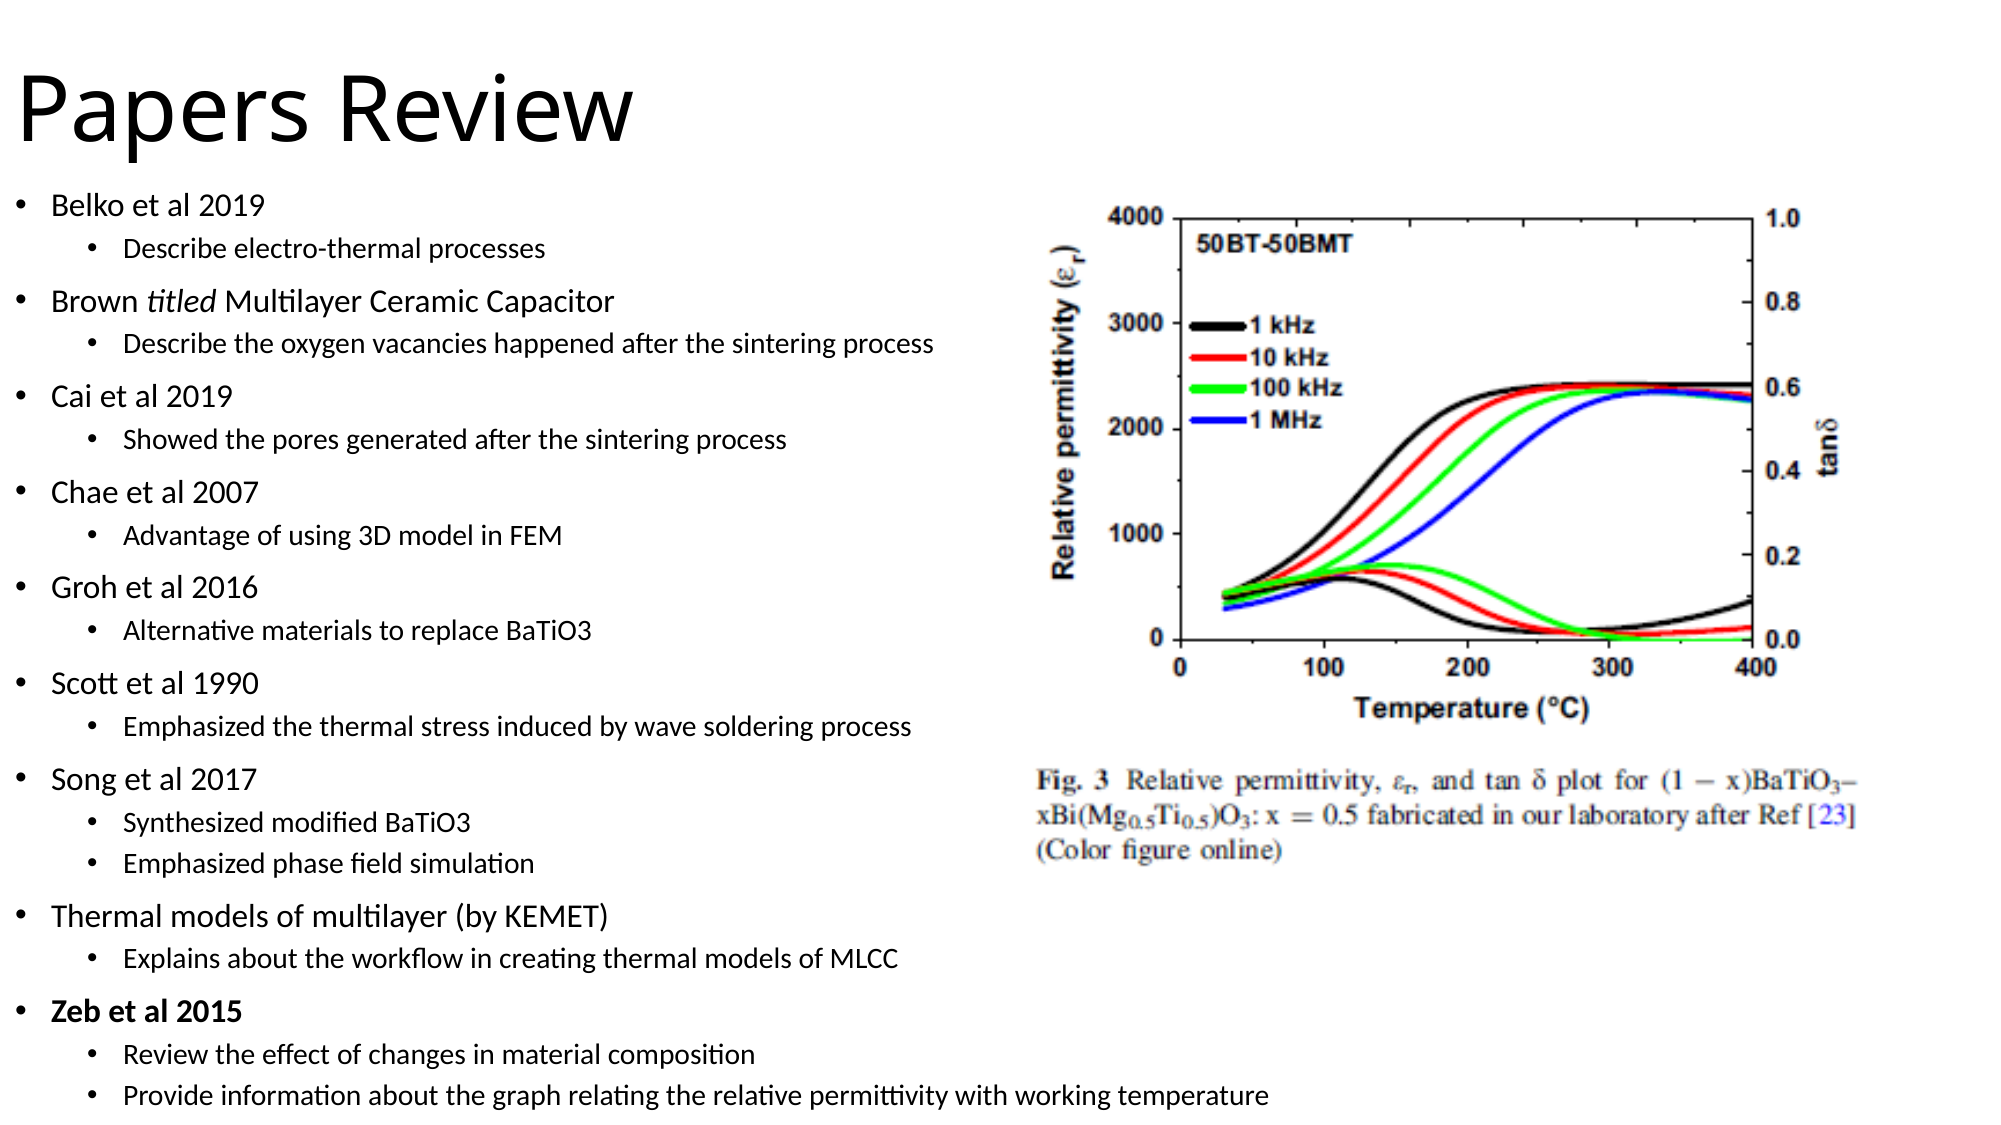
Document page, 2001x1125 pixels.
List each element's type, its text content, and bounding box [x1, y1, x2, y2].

list Belko et al 2019 Describe electro-thermal processes Brown titled Multilayer Ceramic Capacitor Describe the oxygen vacancies happened after the sintering process Cai et al 2019 Showed the pores generated after the sintering process Chae et al 2007 Advantage of using 3D model in FEM Groh et al 2016 Alternative materials to replace BaTiO3 Scott et al 1990 Emphasized the thermal stress induced by wave soldering process Song et al 2017 Synthesized modified BaTiO3 Emphasized phase field simulation Thermal models of multilayer (by KEMET) Explains about the workflow in creating thermal models of MLCC Zeb et al 2015 Review the effect of changes in material composition Provide information about the graph relating the relative permittivity with working temperature [0, 179, 2000, 1125]
title Papers Review [0, 3, 1725, 179]
picture [1023, 179, 1863, 879]
